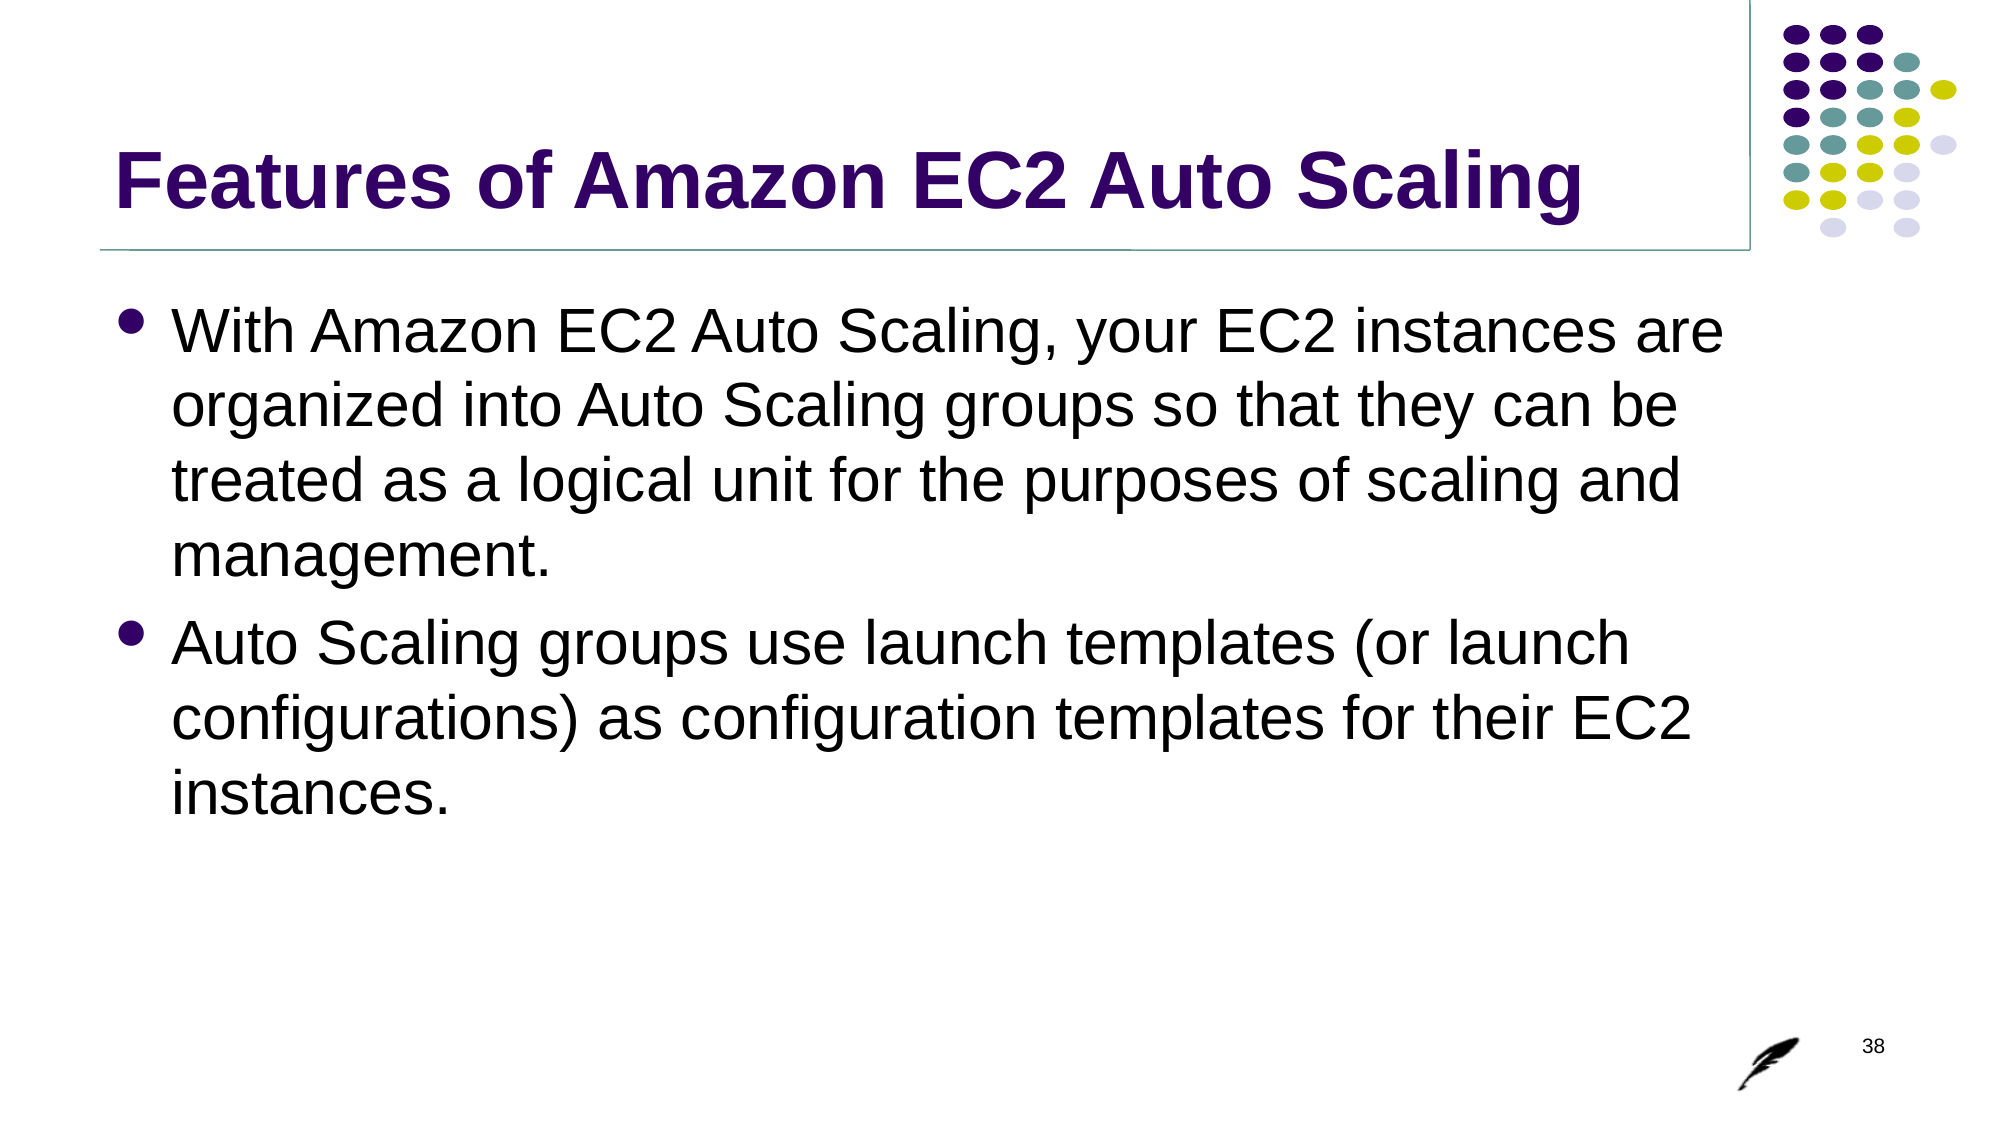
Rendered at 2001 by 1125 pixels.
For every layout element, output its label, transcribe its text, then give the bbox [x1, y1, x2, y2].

slide_number 38 [1433, 1025, 1900, 1100]
title Features of Amazon EC2 Auto Scaling [99, 20, 1750, 233]
list With Amazon EC2 Auto Scaling, your EC2 instances are organized into Auto Scaling groups so that they can be treated as a logical unit for the purposes of scaling and management. Auto Scaling groups use launch templates (or launch configurations) as configuration templates for their EC2 instances. [99, 282, 1900, 1006]
